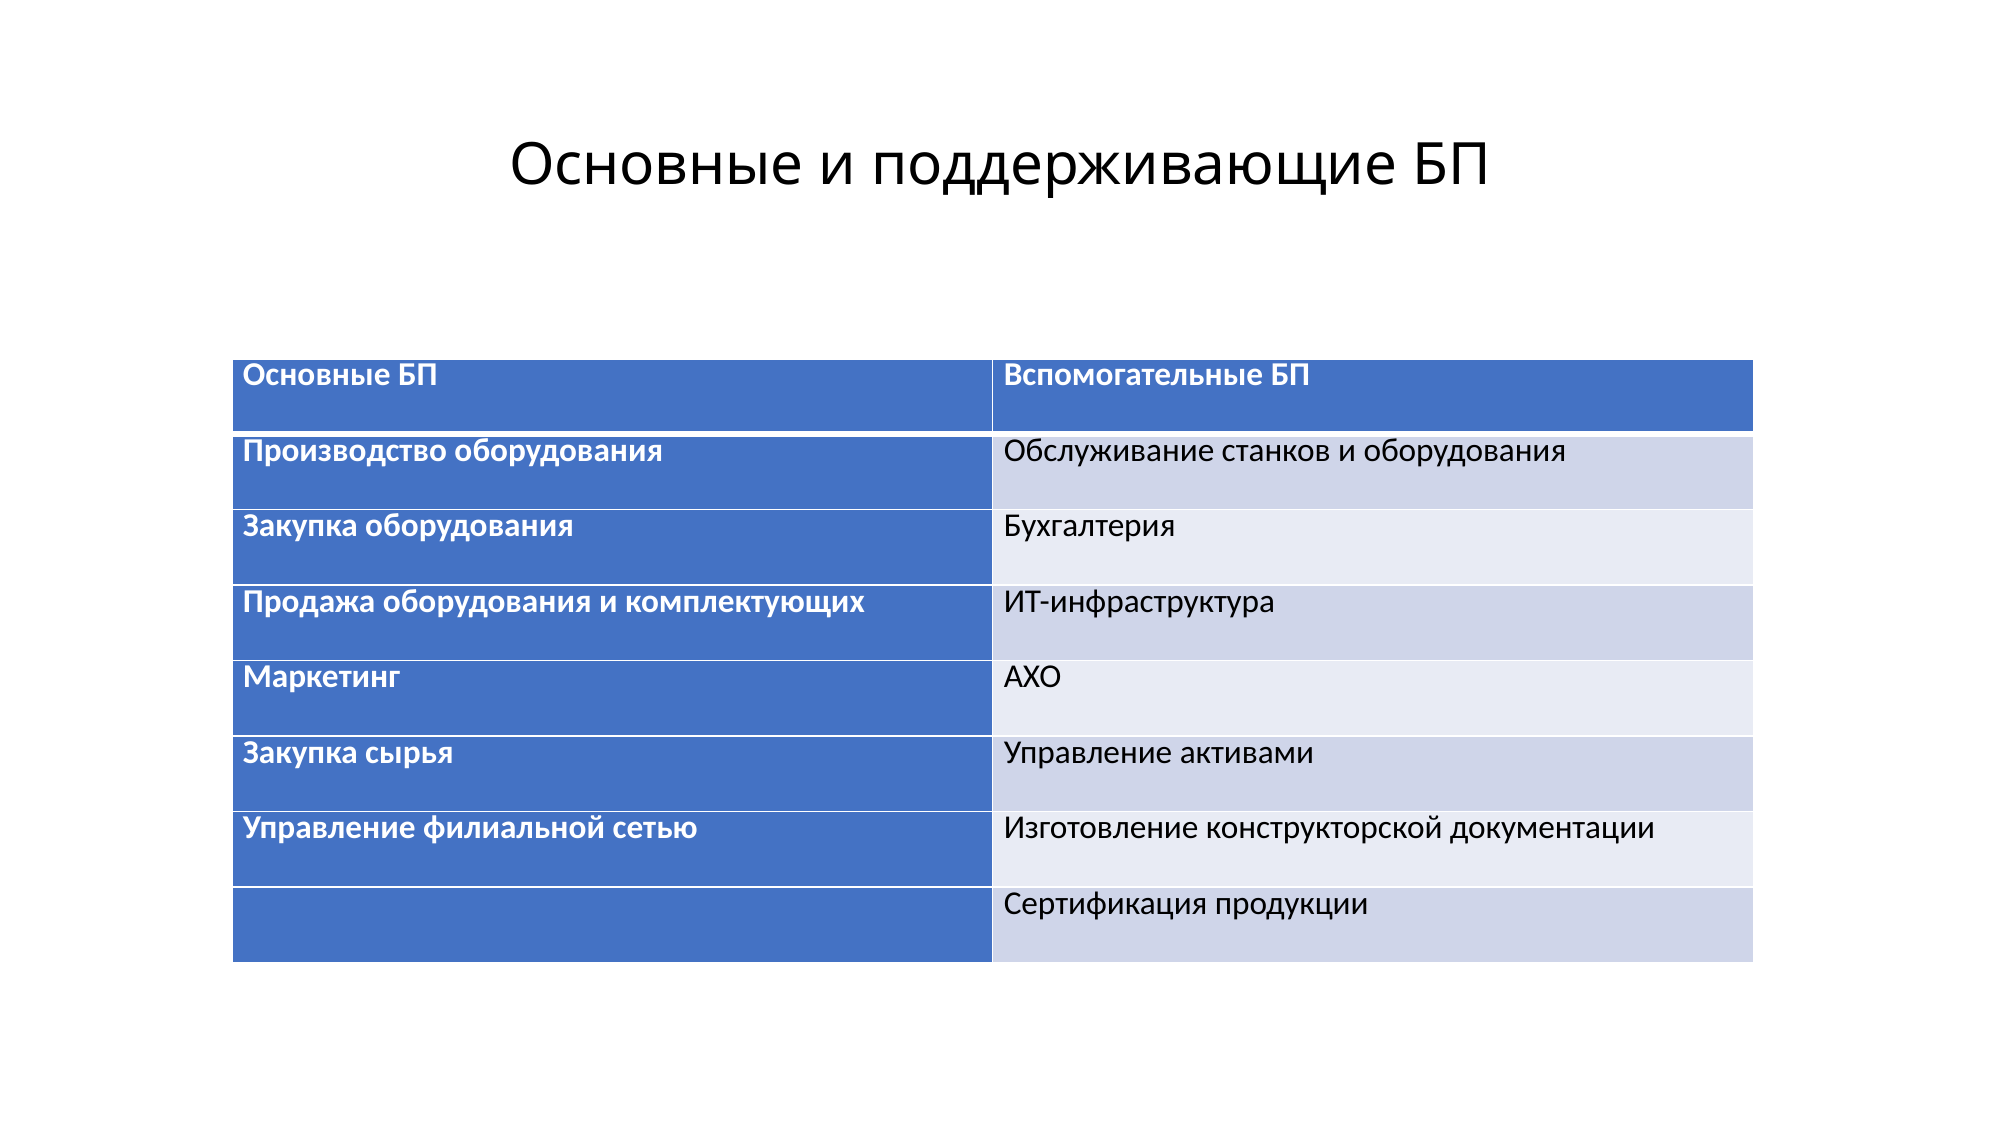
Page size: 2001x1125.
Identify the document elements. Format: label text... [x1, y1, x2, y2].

table_cell ИТ-инфраструктура [993, 586, 1753, 660]
table_cell Сертификация продукции [993, 888, 1753, 962]
table_cell Бухгалтерия [993, 510, 1753, 584]
table_cell Закупка сырья [233, 737, 992, 811]
table_cell Обслуживание станков и оборудования [993, 437, 1753, 509]
table_cell АХО [993, 661, 1753, 735]
table_cell Маркетинг [233, 661, 992, 735]
table_cell Управление филиальной сетью [233, 812, 992, 886]
table_cell Управление активами [993, 737, 1753, 811]
table_cell Продажа оборудования и комплектующих [233, 586, 992, 660]
table_cell Изготовление конструкторской документации [993, 812, 1753, 886]
table_header Основные БП [233, 360, 992, 431]
table_cell [233, 888, 992, 962]
table_cell Закупка оборудования [233, 510, 992, 584]
title Основные и поддерживающие БП [137, 57, 1863, 275]
table_cell Производство оборудования [233, 437, 992, 509]
table_header Вспомогательные БП [993, 360, 1753, 431]
